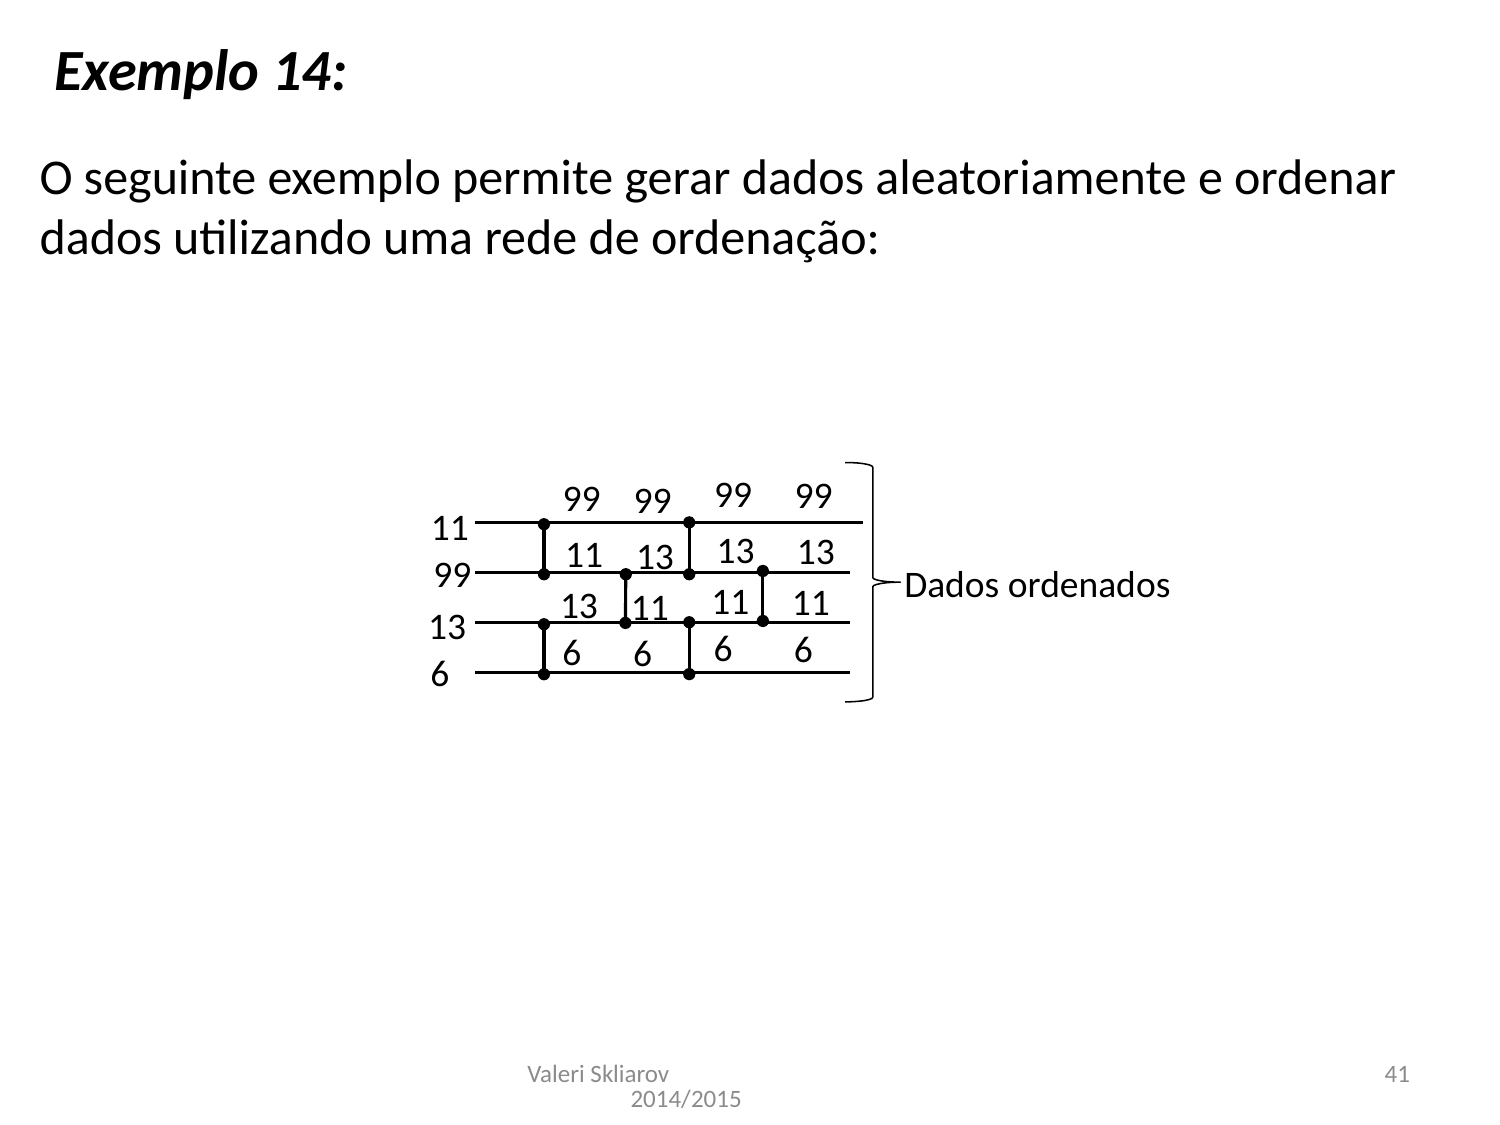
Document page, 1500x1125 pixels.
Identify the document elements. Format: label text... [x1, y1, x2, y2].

text_box 11 [616, 581, 620, 622]
text_box 6 [548, 631, 597, 672]
text_box O seguinte exemplo permite gerar dados aleatoriamente e ordenar dados utilizando uma rede de ordenação: [24, 137, 1450, 273]
text_box 11 [416, 495, 484, 556]
text_box 13 [701, 518, 770, 522]
text_box 99 [618, 468, 687, 522]
footer Valeri Skliarov 2014/2015 [512, 1042, 988, 1103]
text_box 6 [618, 631, 668, 672]
text_box 99 [418, 542, 487, 603]
slide_number 41 [1074, 1042, 1425, 1103]
text_box 6 [779, 617, 829, 622]
text_box [845, 461, 889, 703]
text_box 6 [779, 631, 829, 672]
text_box 13 [545, 581, 613, 622]
text_box 99 [699, 462, 768, 522]
text_box 13 [701, 531, 770, 572]
text_box 13 [782, 531, 845, 570]
text_box 99 [779, 463, 845, 522]
text_box 11 [668, 631, 684, 635]
text_box 6 [698, 631, 748, 672]
text_box 13 [413, 594, 482, 655]
text_box 13 [621, 531, 684, 572]
text_box Exemplo 14: [39, 24, 363, 110]
text_box 11 [777, 581, 845, 622]
text_box 11 [632, 581, 684, 622]
text_box 11 [696, 581, 758, 622]
text_box 6 [698, 616, 748, 622]
text_box 99 [547, 466, 616, 522]
text_box 11 [550, 531, 619, 572]
text_box Dados ordenados [889, 552, 1186, 613]
text_box 6 [415, 641, 465, 701]
